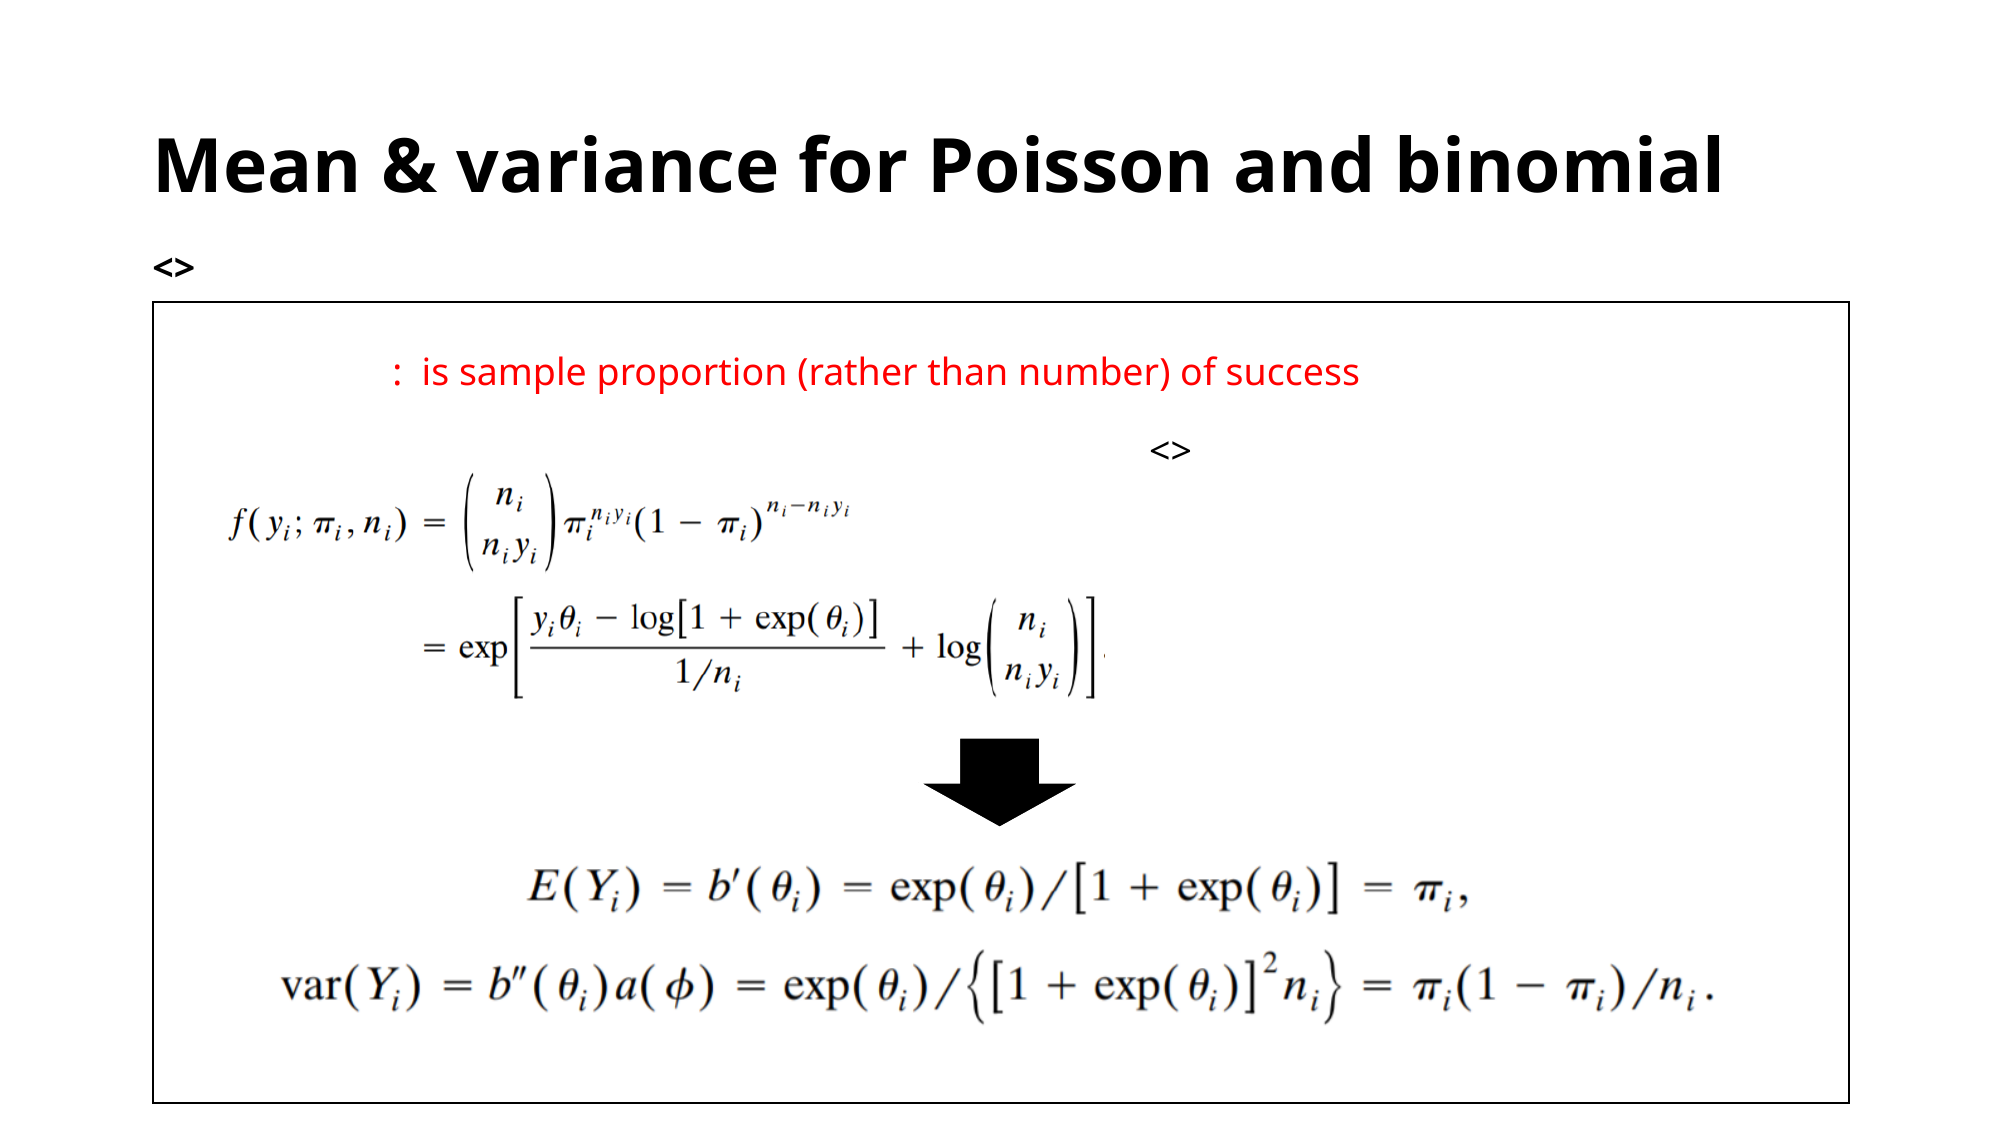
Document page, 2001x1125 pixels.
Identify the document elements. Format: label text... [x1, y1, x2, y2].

text_box [152, 301, 1850, 1104]
picture [275, 849, 1724, 1033]
picture [222, 467, 1105, 716]
text_box [918, 736, 1082, 829]
title Mean & variance for Poisson and binomial [137, 59, 1863, 278]
